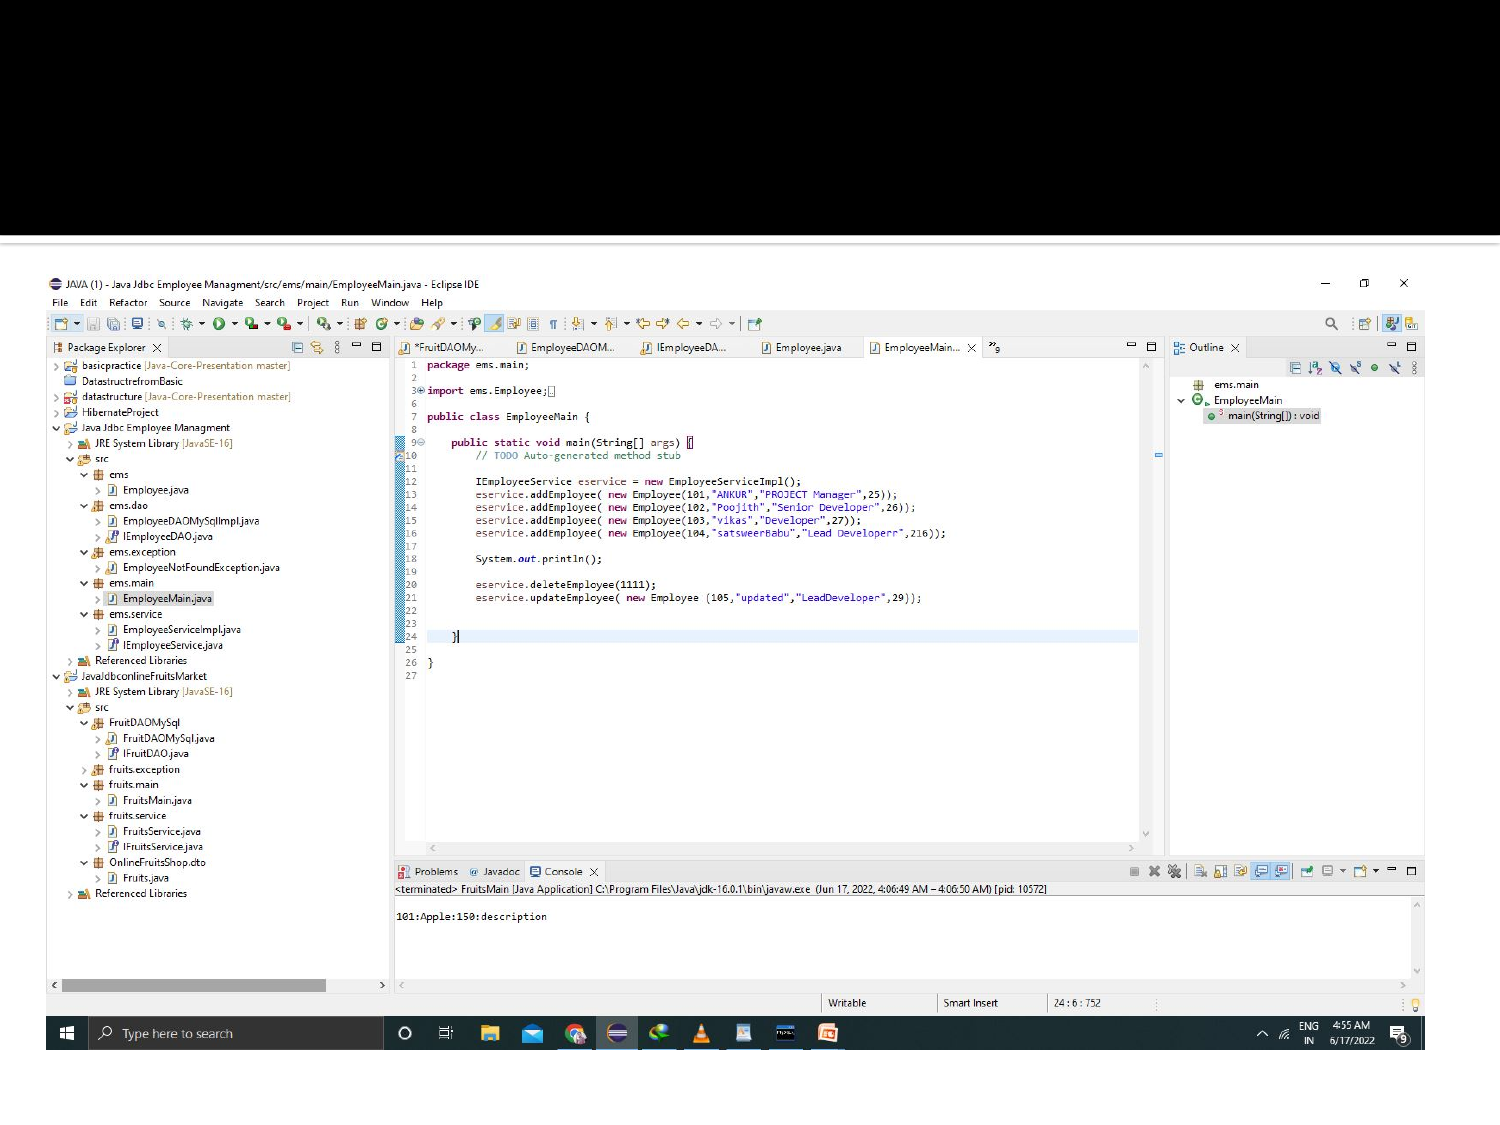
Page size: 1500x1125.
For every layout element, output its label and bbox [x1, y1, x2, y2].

list [46, 274, 1425, 1050]
